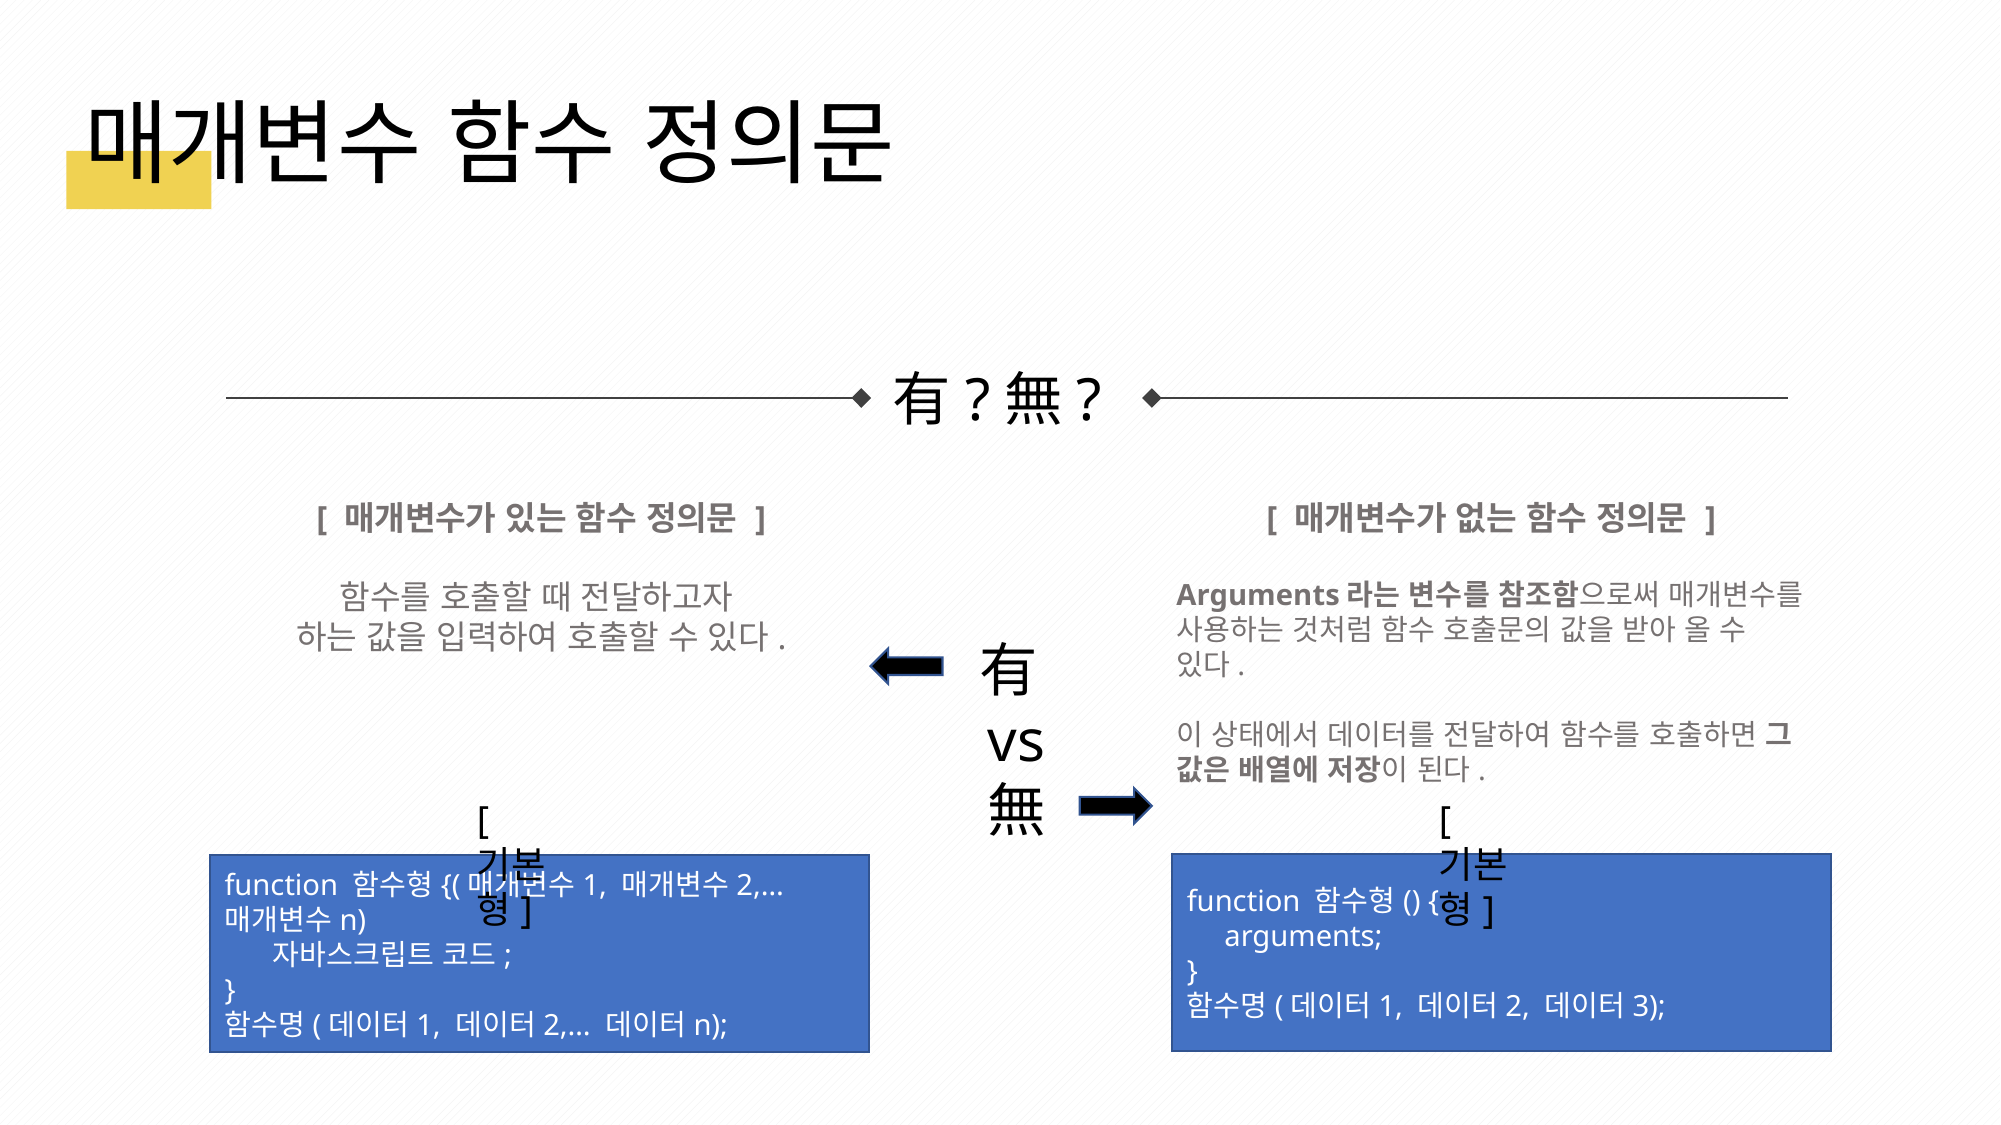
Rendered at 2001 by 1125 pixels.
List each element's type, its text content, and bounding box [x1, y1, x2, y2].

text_box [65, 150, 213, 210]
text_box [869, 645, 944, 687]
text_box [1172, 788, 1831, 1051]
text_box [ 매개변수가 없는 함수 정의문 ] Arguments라는 변수를 참조함으로써 매개변수를 사용하는 것처럼 함수 호출문의 값을 받아 올 수 있다. 이 상태에서 데이터를 전달하여 함수를 호출하면 그 값은 배열에 저장이 된다. [1161, 489, 1821, 834]
text_box [1144, 386, 1163, 410]
text_box [ 매개변수가 있는 함수 정의문 ] 함수를 호출할 때 전달하고자 하는 값을 입력하여 호출할 수 있다. [211, 489, 872, 664]
text_box [1078, 785, 1154, 826]
text_box 有 vs 無 [870, 625, 1163, 851]
text_box 有?無? [851, 355, 1144, 440]
text_box 매개변수 함수 정의문 [69, 77, 931, 203]
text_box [209, 789, 869, 1052]
